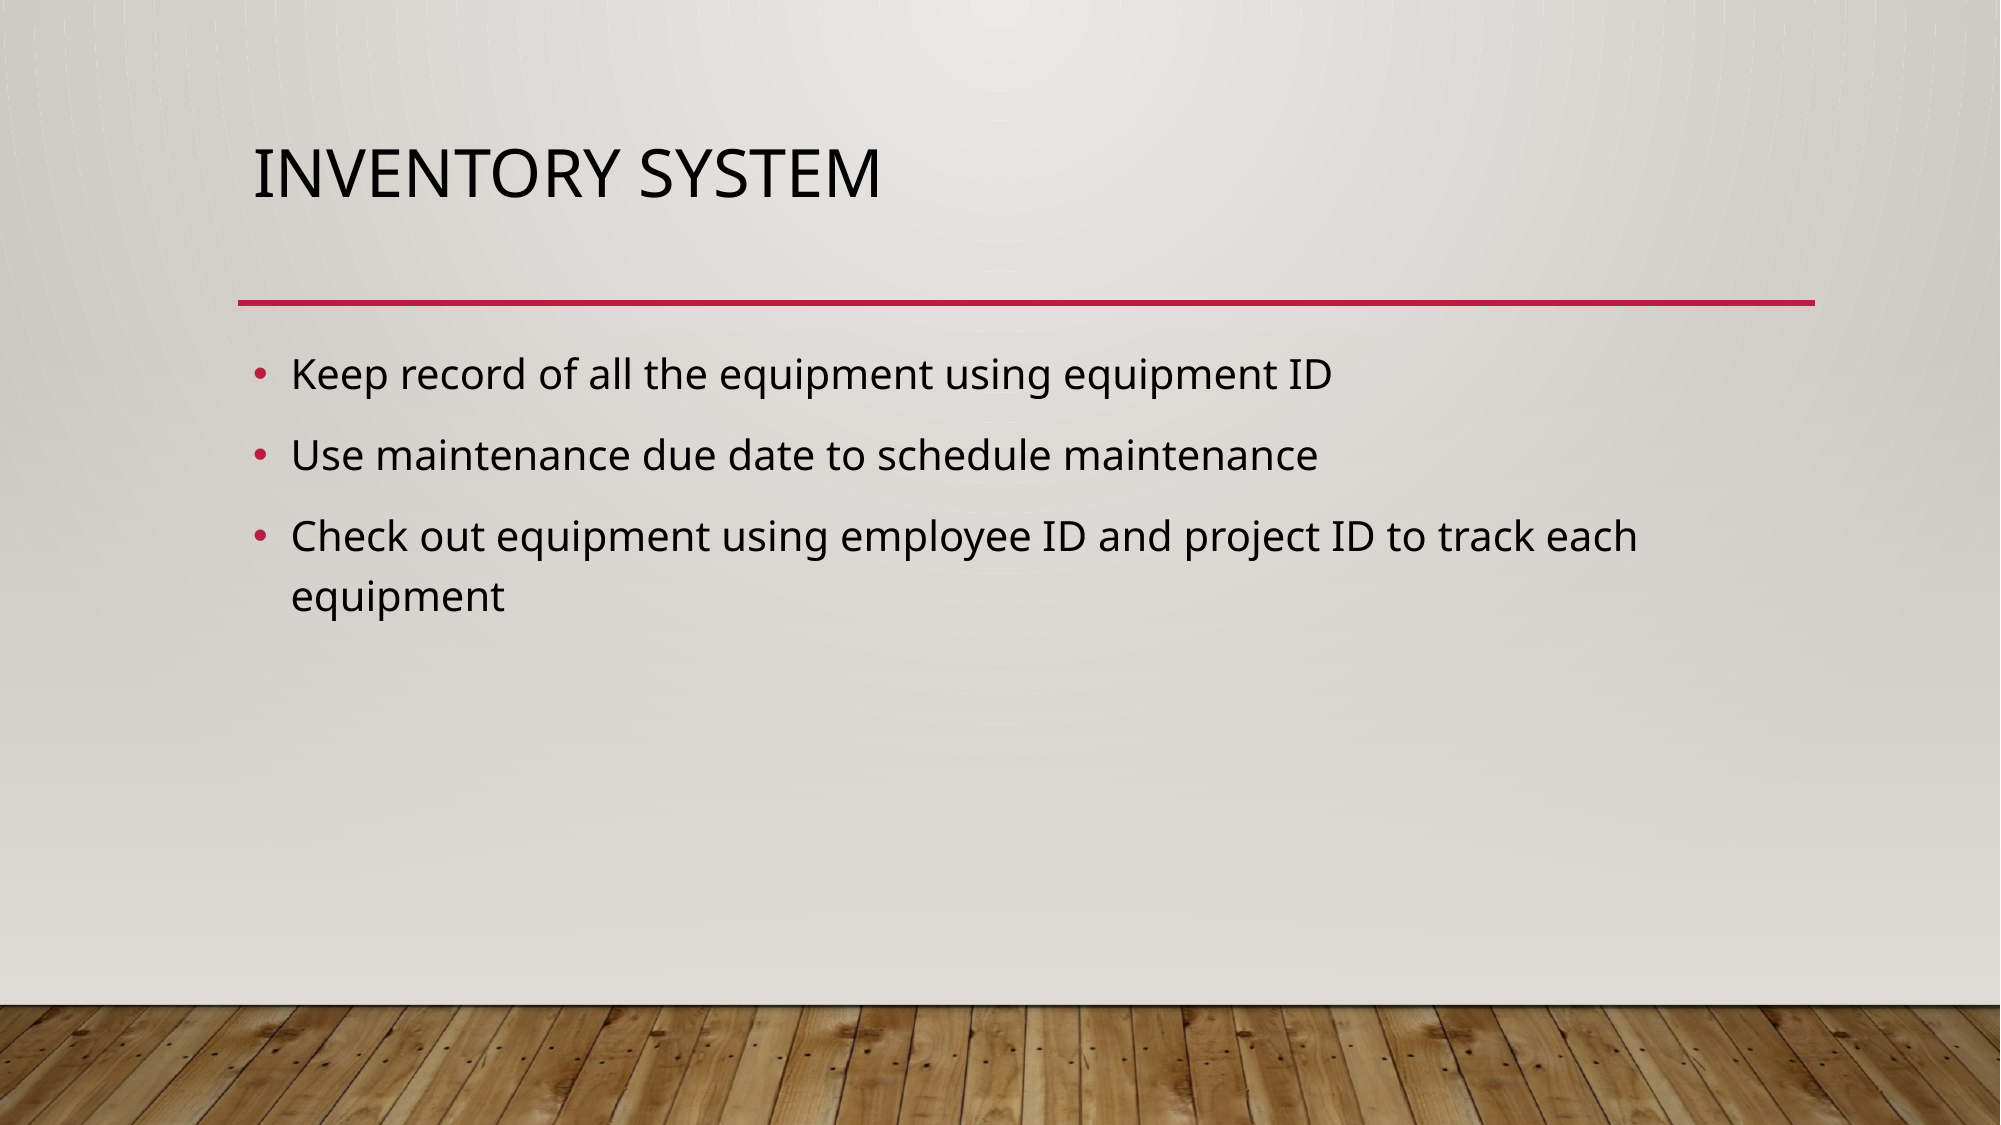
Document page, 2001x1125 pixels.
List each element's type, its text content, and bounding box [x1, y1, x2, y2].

title inventory System [238, 131, 1814, 305]
list Keep record of all the equipment using equipment ID Use maintenance due date to schedule maintenance Check out equipment using employee ID and project ID to track each equipment [238, 330, 1814, 897]
picture [0, 1005, 2000, 1125]
